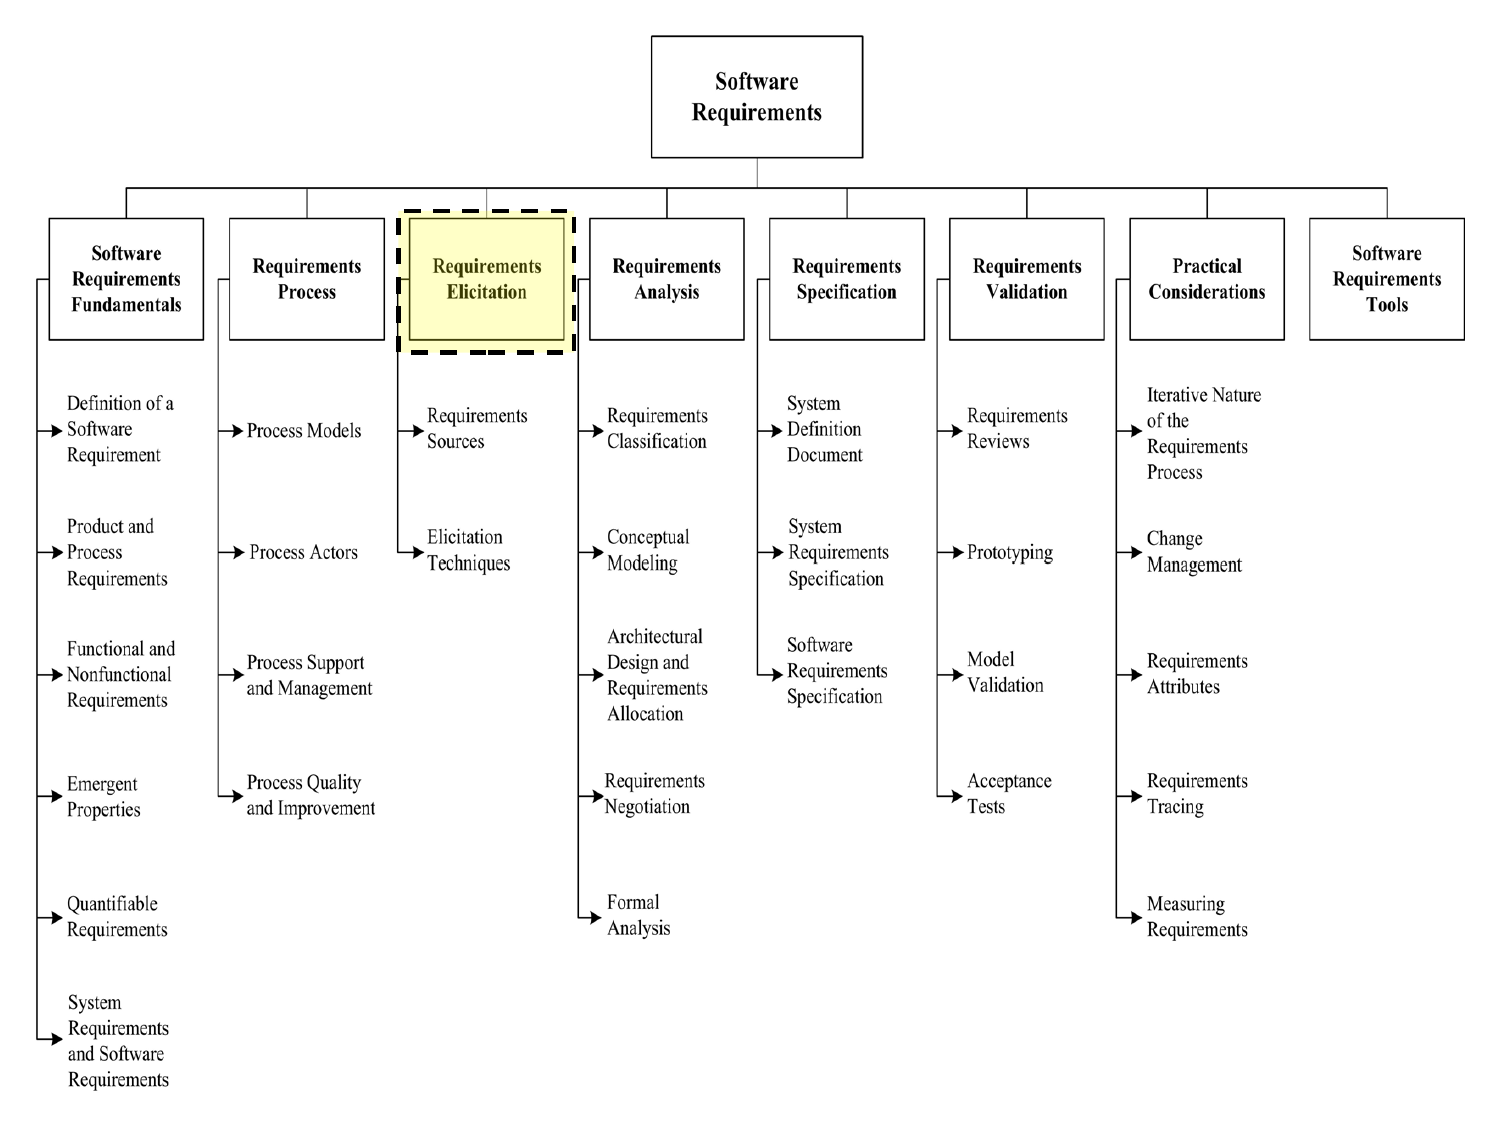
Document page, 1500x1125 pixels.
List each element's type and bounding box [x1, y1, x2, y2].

picture [34, 34, 1466, 1093]
